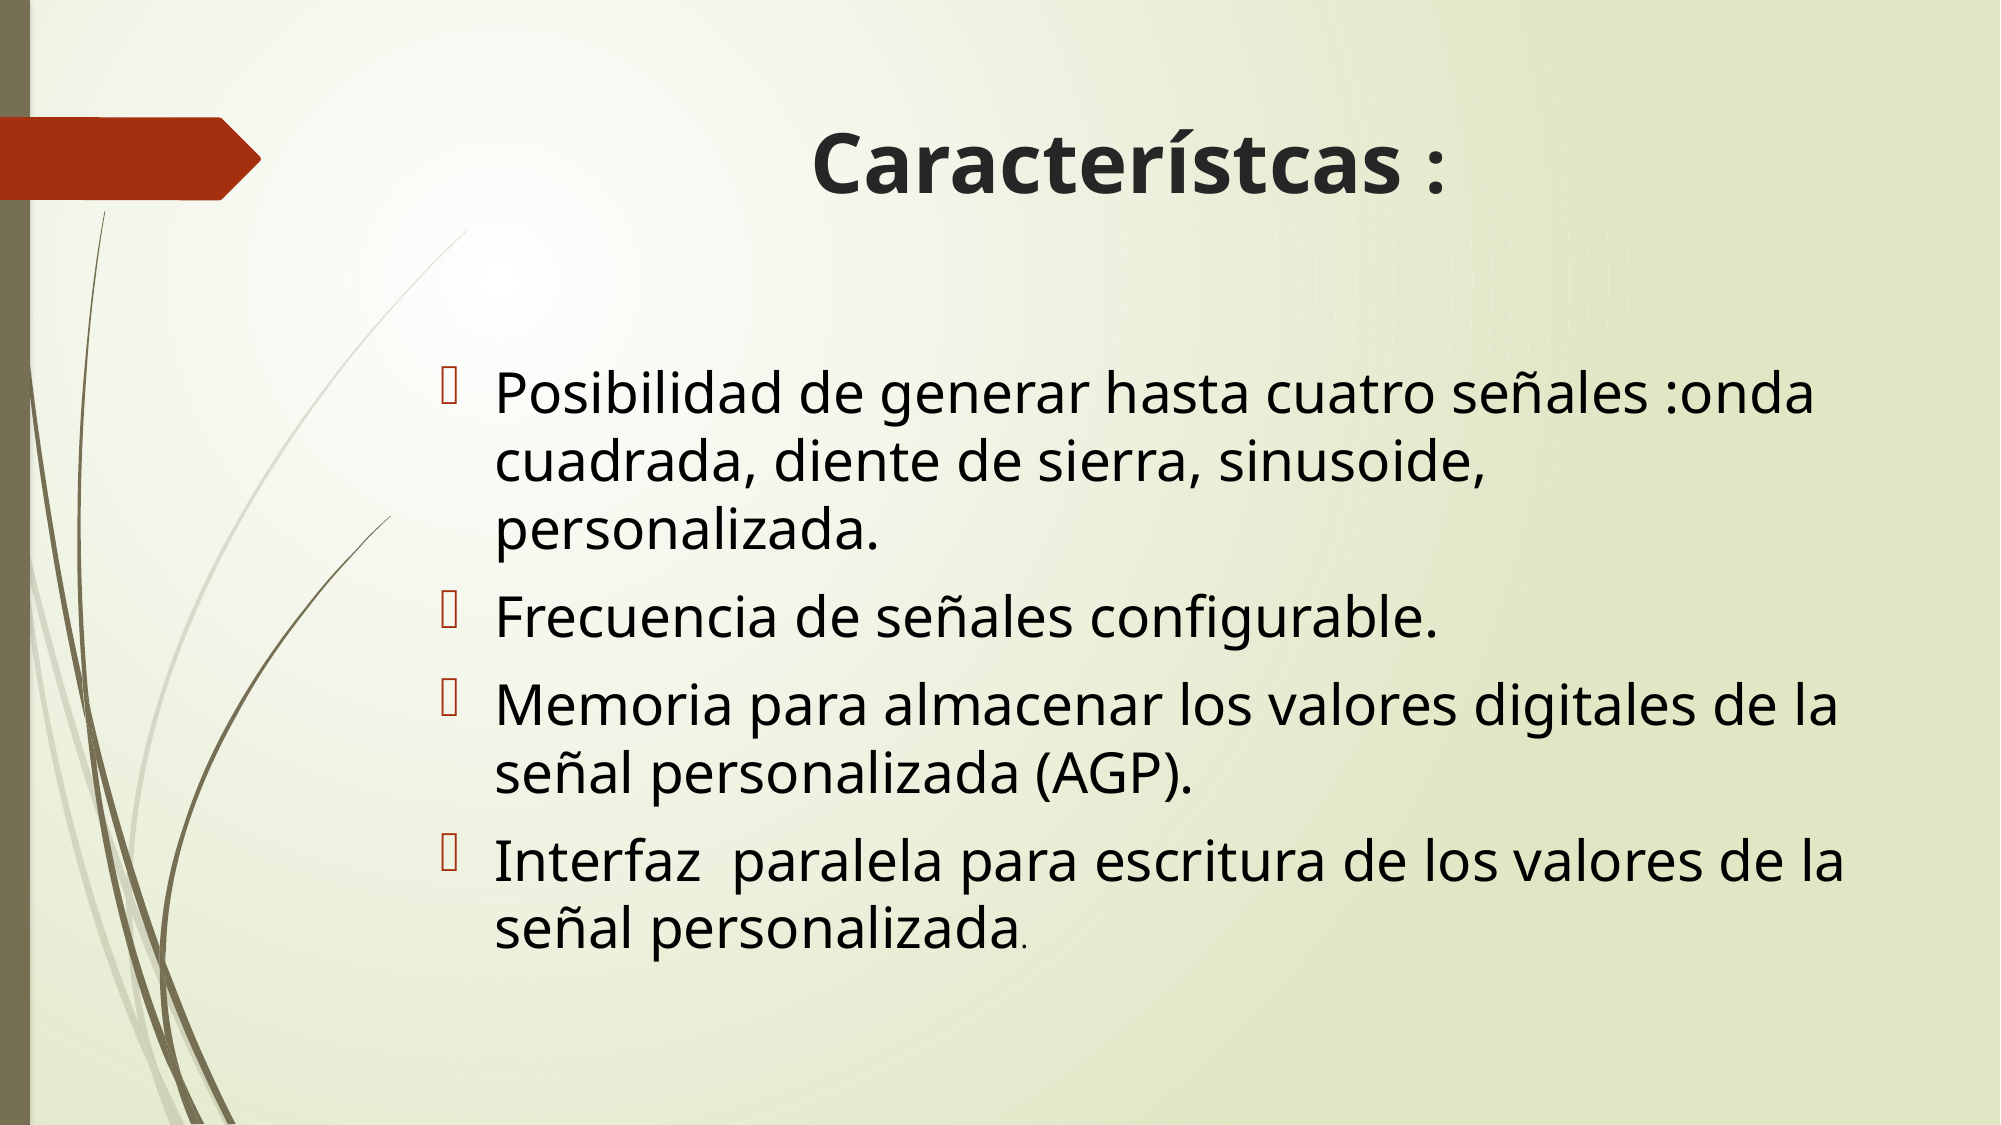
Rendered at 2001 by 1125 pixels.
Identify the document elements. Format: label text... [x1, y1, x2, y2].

title Característcas : [425, 102, 1888, 313]
list Posibilidad de generar hasta cuatro señales :onda cuadrada, diente de sierra, sinusoide, personalizada. Frecuencia de señales configurable. Memoria para almacenar los valores digitales de la señal personalizada (AGP). Interfaz paralela para escritura de los valores de la señal personalizada. [424, 350, 1888, 970]
